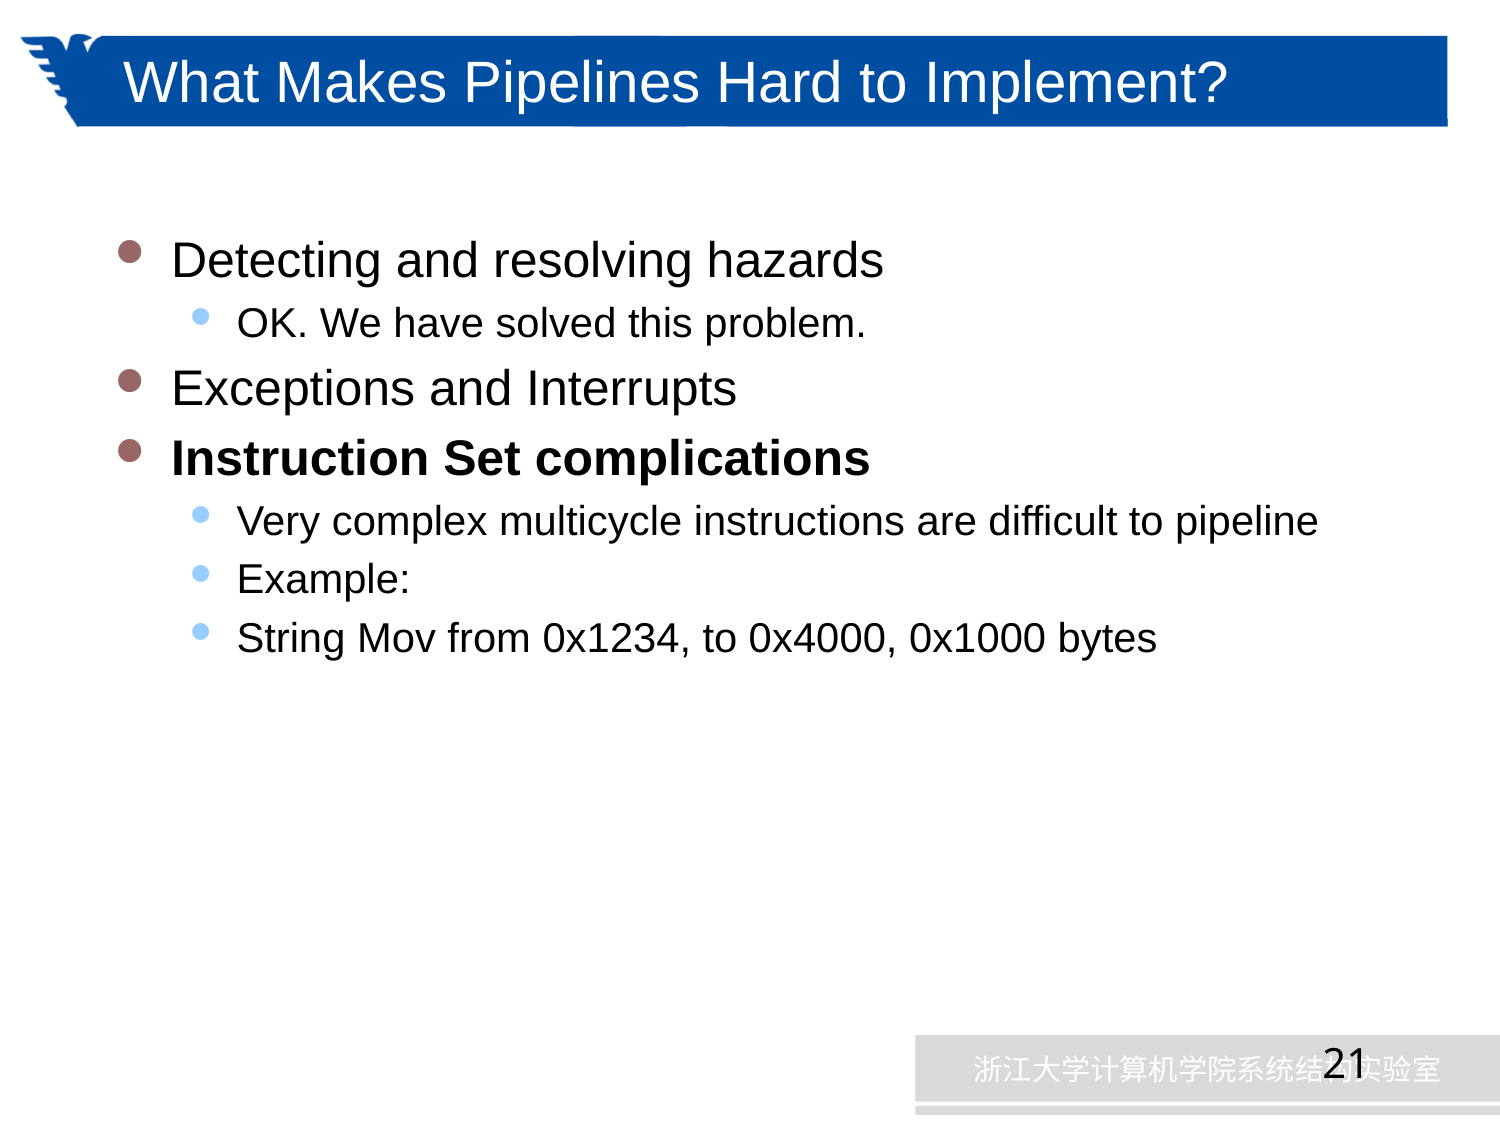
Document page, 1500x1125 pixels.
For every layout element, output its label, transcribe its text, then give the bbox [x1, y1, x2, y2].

list Detecting and resolving hazards OK. We have solved this problem. Exceptions and Interrupts Instruction Set complications Very complex multicycle instructions are difficult to pipeline Example: String Mov from 0x1234, to 0x4000, 0x1000 bytes [99, 219, 1400, 945]
title What Makes Pipelines Hard to Implement? [108, 38, 1406, 121]
picture [5, 19, 148, 127]
